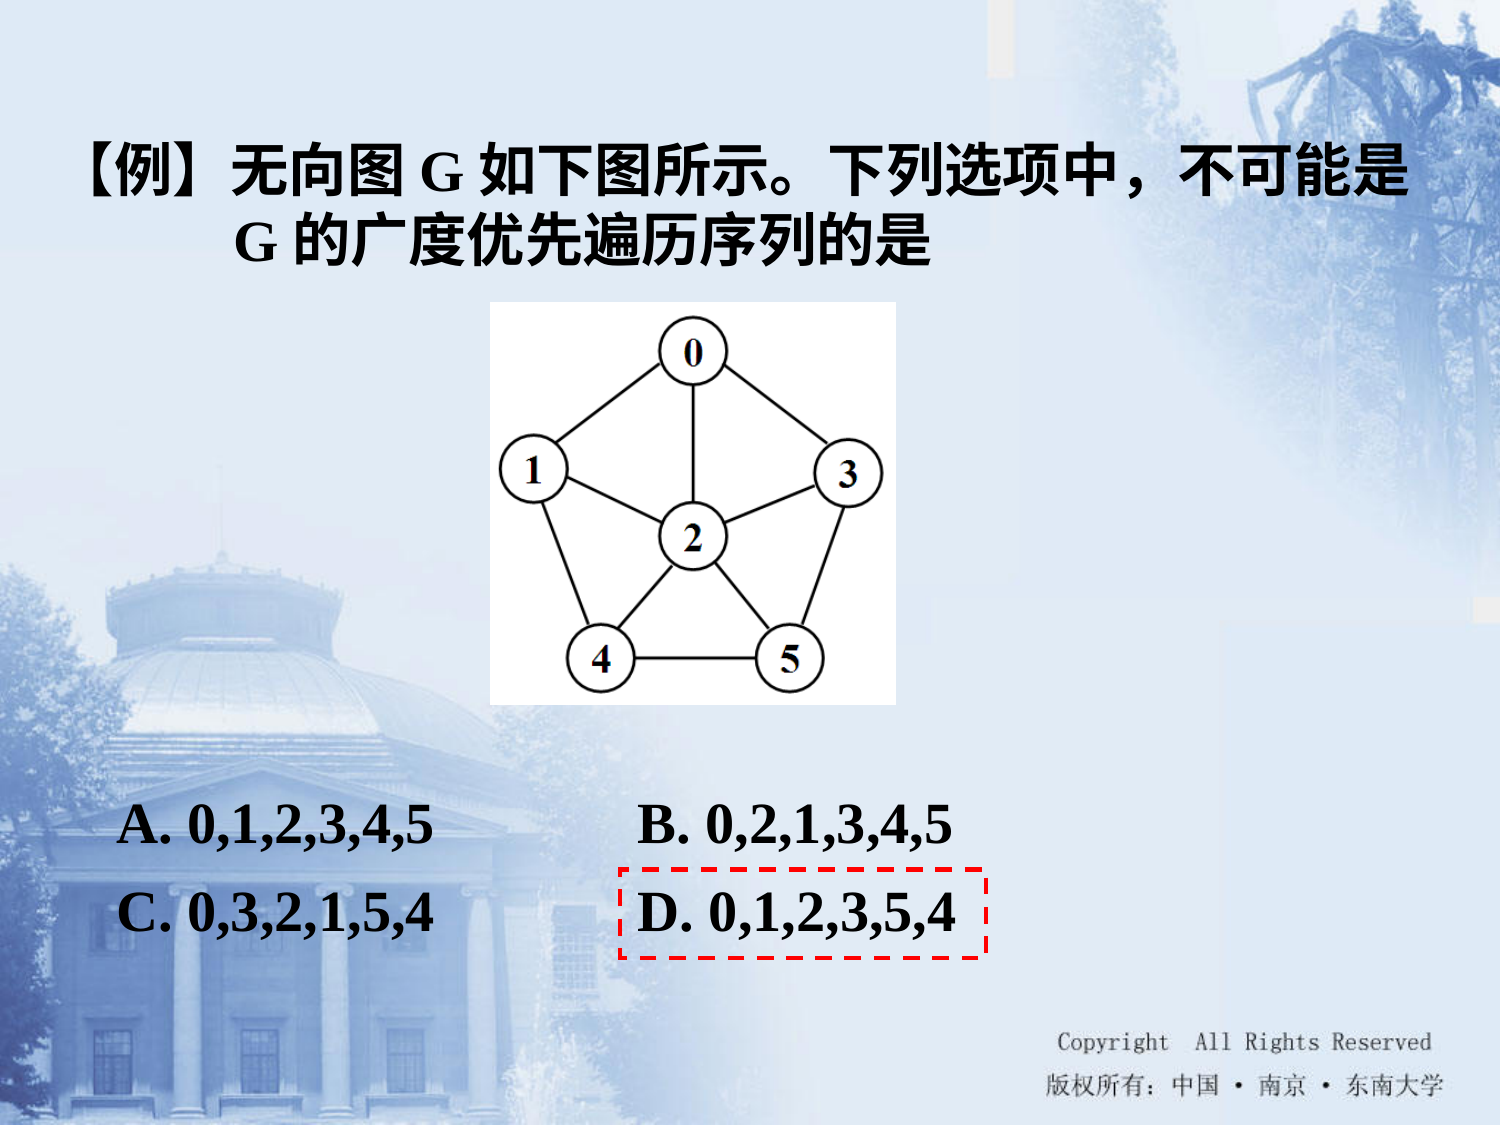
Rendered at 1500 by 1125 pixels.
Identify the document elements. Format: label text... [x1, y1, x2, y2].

text_box 【例】无向图G如下图所示。下列选项中，不可能是G的广度优先遍历序列的是 [41, 125, 1435, 280]
picture [0, 0, 1500, 1125]
text_box [620, 869, 987, 958]
text_box A. 0,1,2,3,4,5 B. 0,2,1,3,4,5 C. 0,3,2,1,5,4 D. 0,1,2,3,5,4 [101, 778, 1074, 951]
